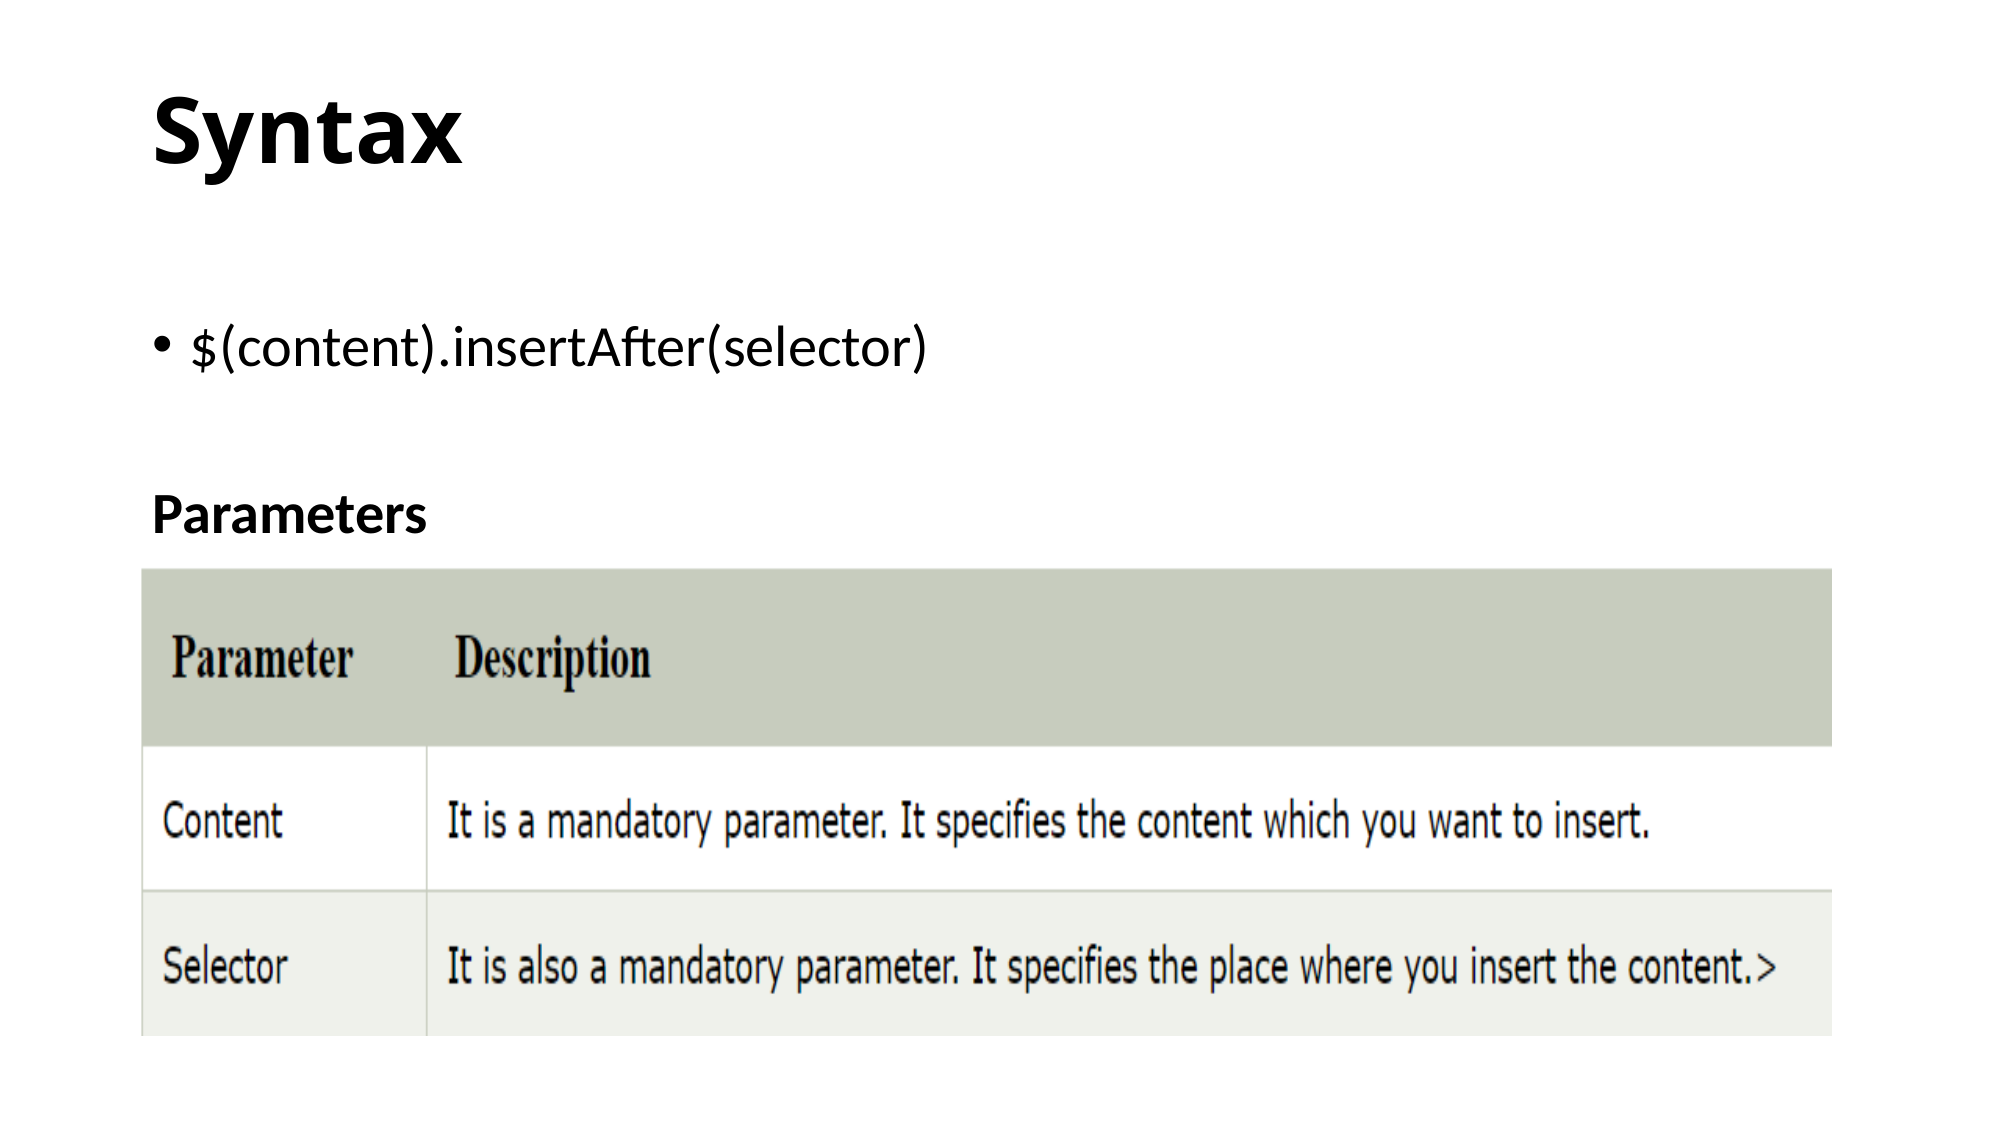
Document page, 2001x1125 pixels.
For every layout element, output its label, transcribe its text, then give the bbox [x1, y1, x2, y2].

title Syntax [137, 59, 1863, 208]
picture [137, 562, 1832, 1037]
list $(content).insertAfter(selector) Parameters [137, 308, 1863, 563]
